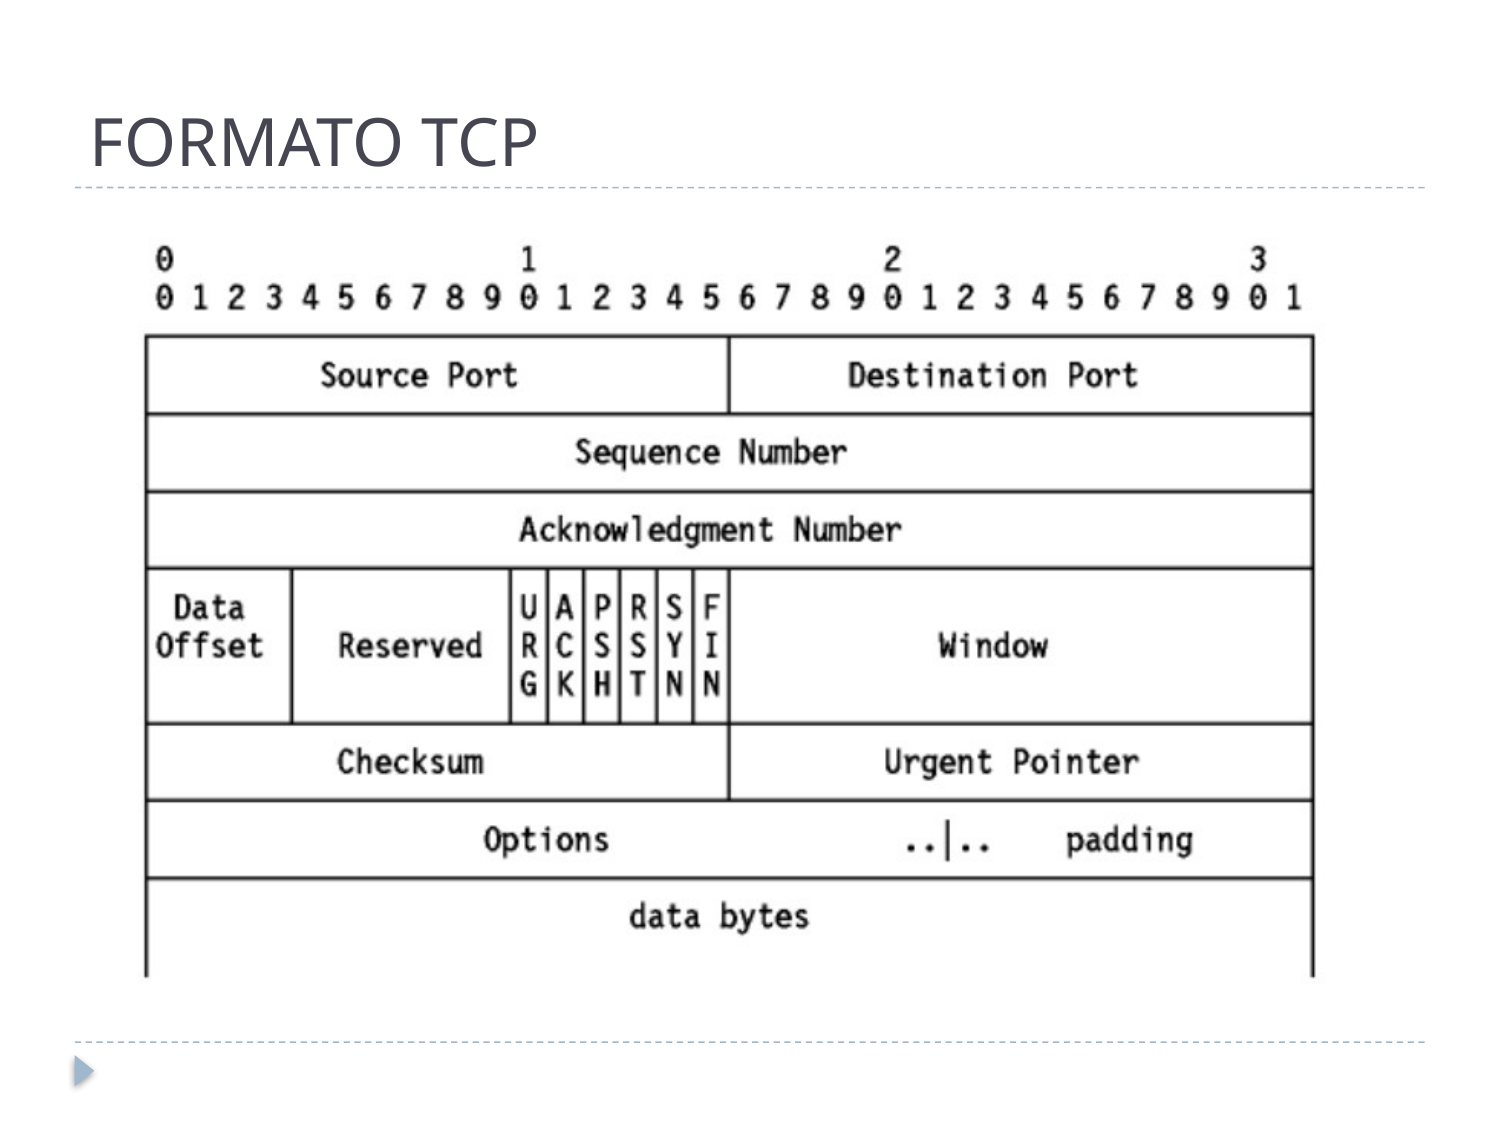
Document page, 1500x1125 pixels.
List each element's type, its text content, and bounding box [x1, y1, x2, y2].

picture [124, 237, 1346, 988]
title FORMATO TCP [75, 24, 1425, 188]
